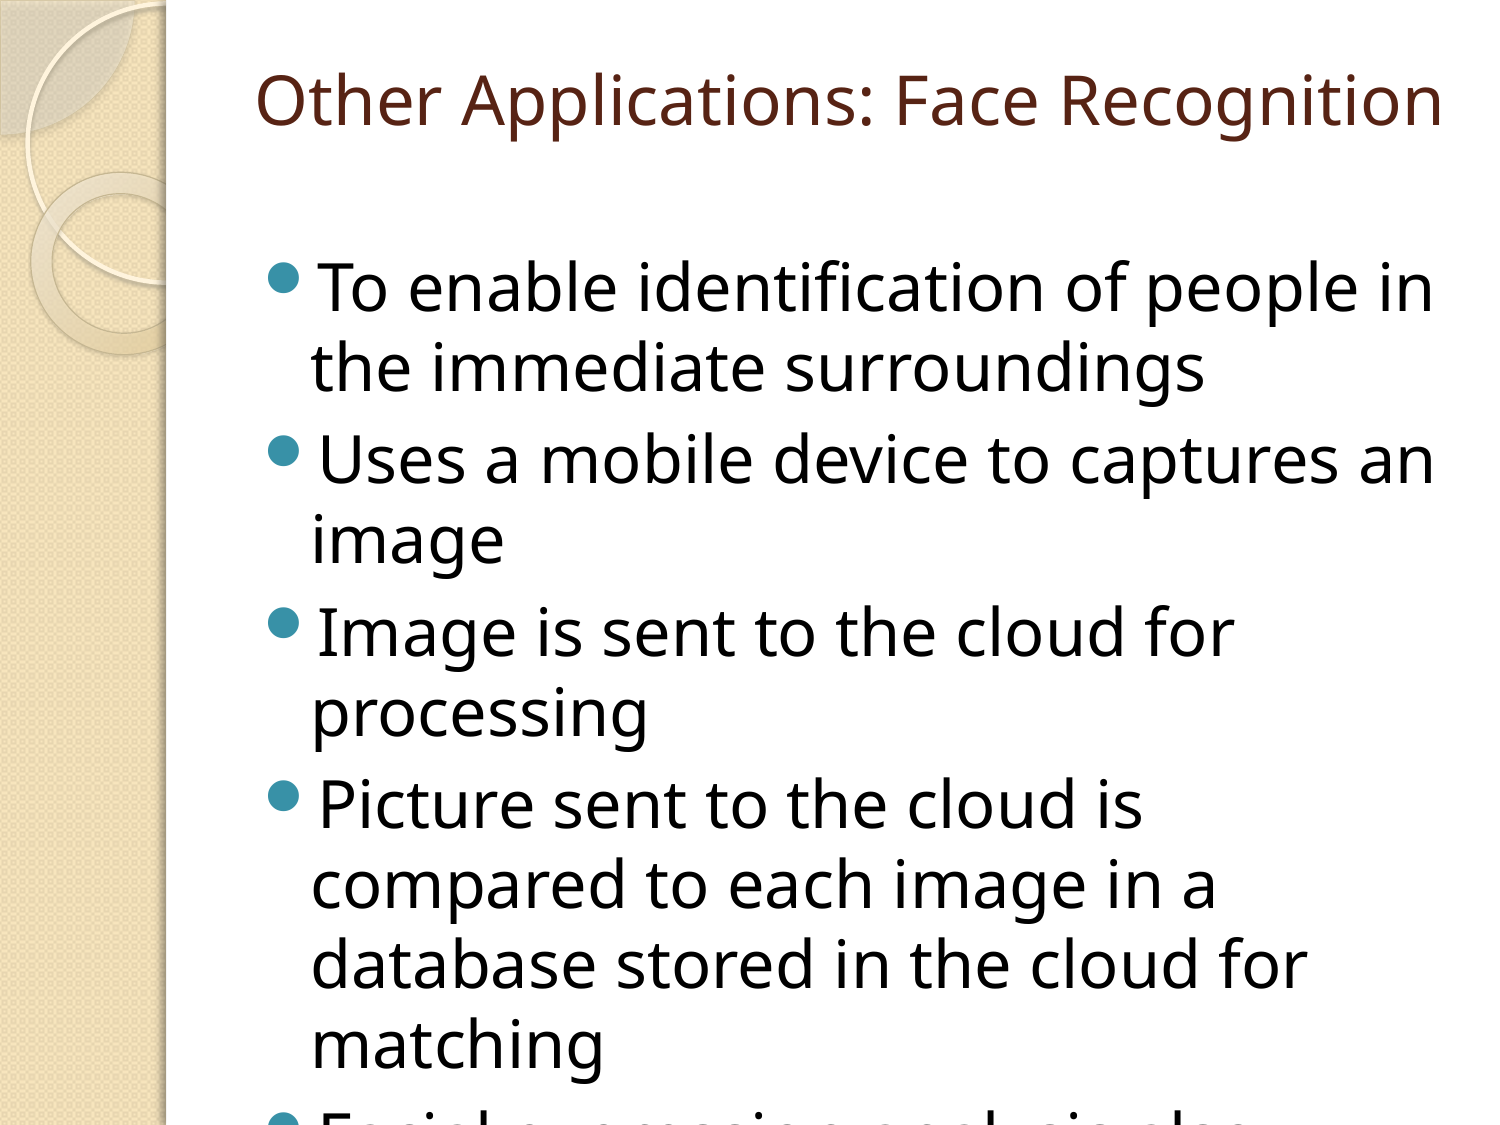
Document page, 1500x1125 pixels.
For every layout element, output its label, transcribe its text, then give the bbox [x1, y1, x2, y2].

list To enable identification of people in the immediate surroundings Uses a mobile device to captures an image Image is sent to the cloud for processing Picture sent to the cloud is compared to each image in a database stored in the cloud for matching Facial expression analysis also possible [235, 237, 1466, 1025]
title Other Applications: Face Recognition [235, 45, 1466, 233]
